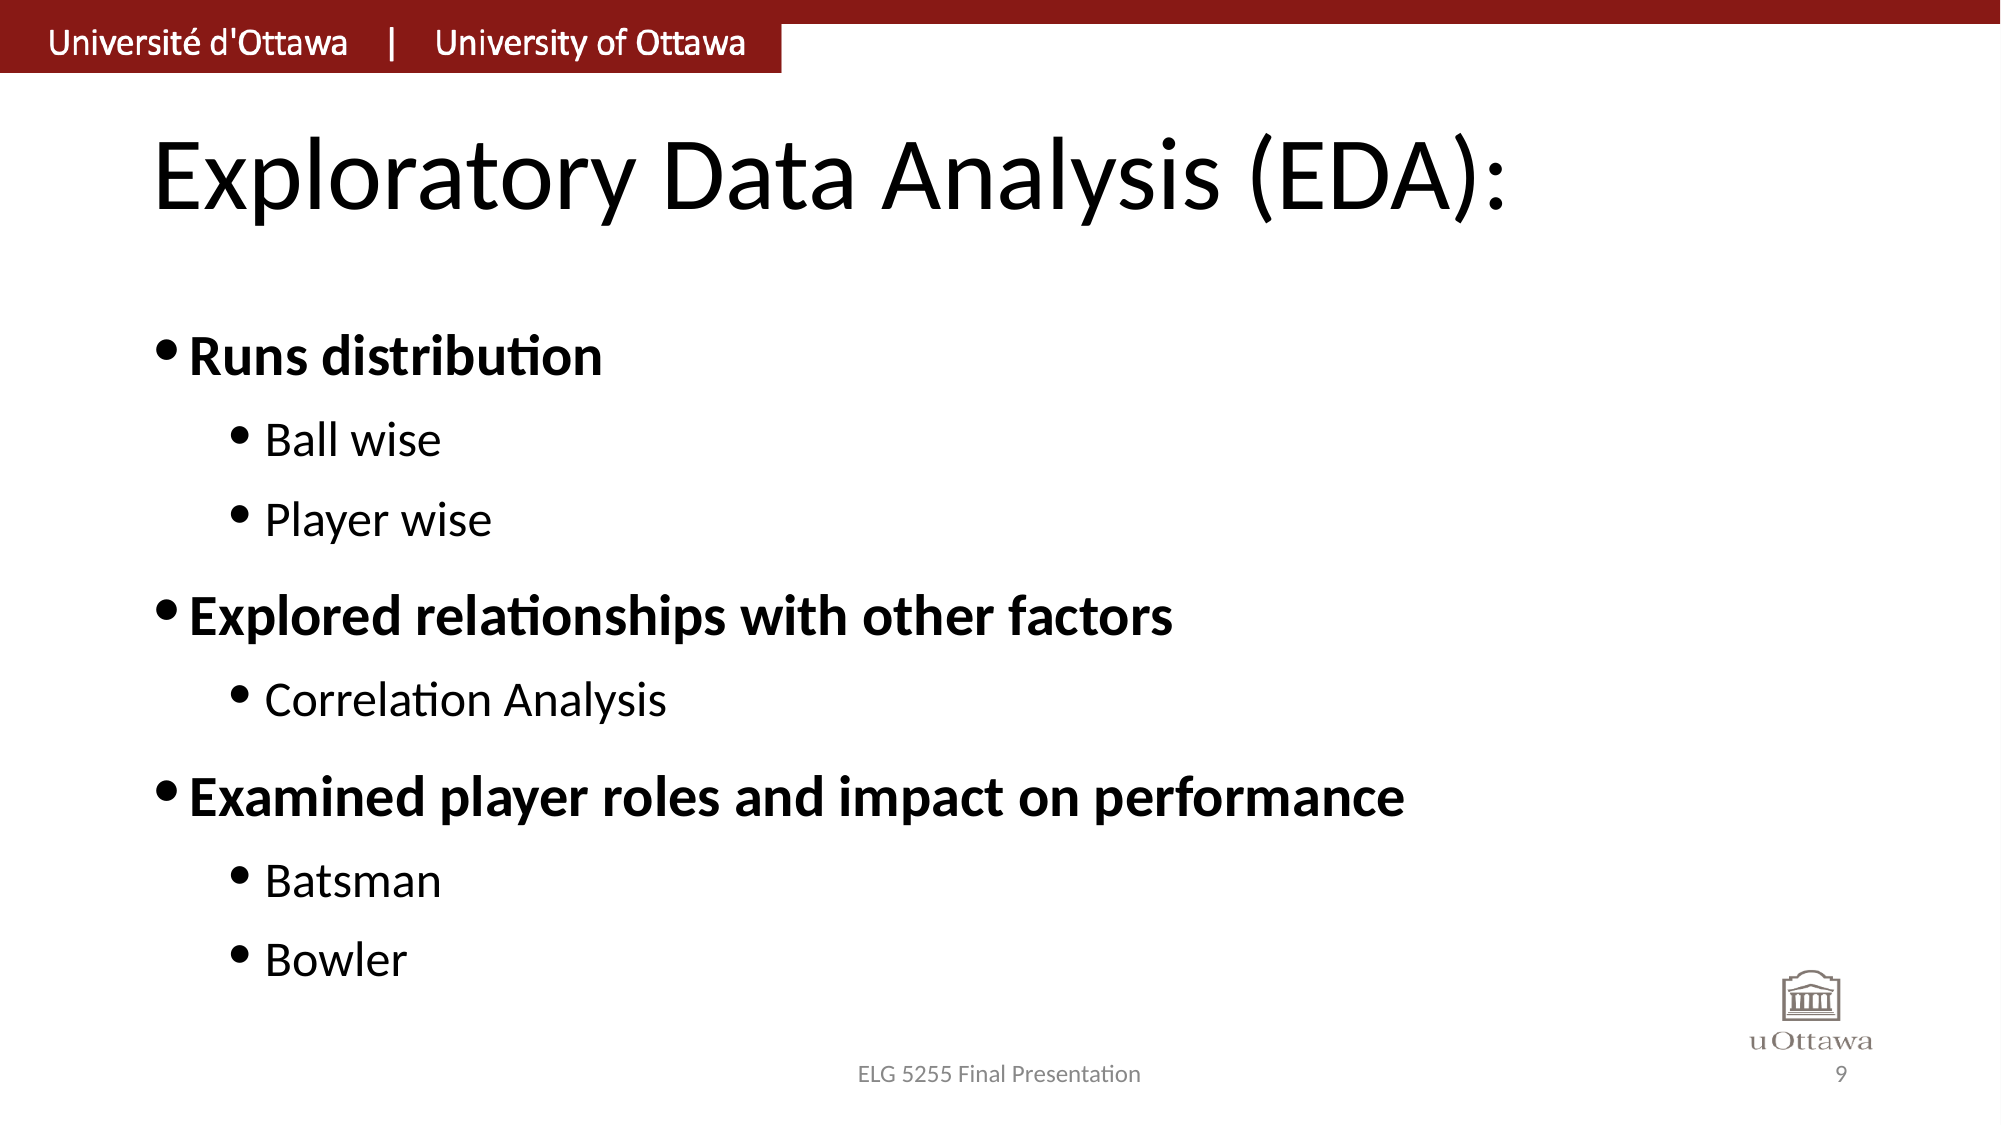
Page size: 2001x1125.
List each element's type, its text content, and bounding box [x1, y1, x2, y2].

footer ELG 5255 Final Presentation [662, 1042, 1338, 1103]
picture [0, 0, 2001, 1125]
list Runs distribution Ball wise Player wise Explored relationships with other factors Correlation Analysis Examined player roles and impact on performance Batsman Bowler [137, 299, 1863, 1043]
title Exploratory Data Analysis (EDA): [137, 66, 1863, 285]
slide_number 9 [1412, 1042, 1863, 1103]
